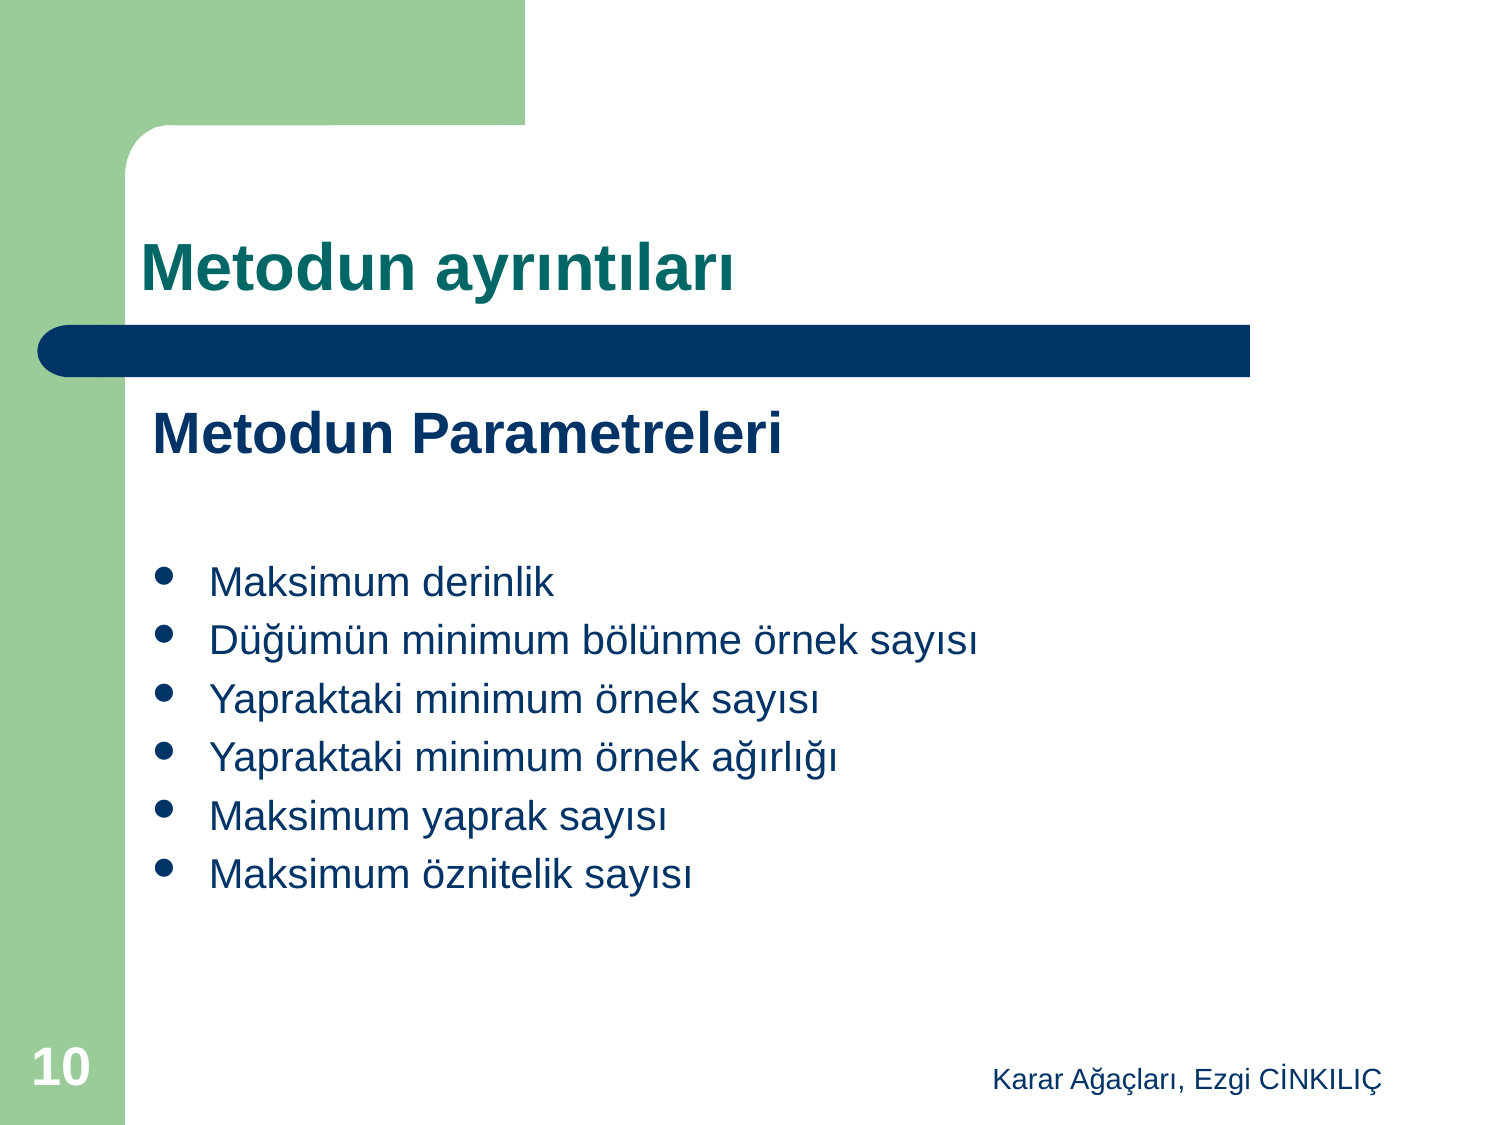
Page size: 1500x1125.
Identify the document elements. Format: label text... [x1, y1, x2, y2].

slide_number 10 [13, 1023, 111, 1105]
footer Karar Ağaçları, Ezgi CİNKILIÇ [950, 1025, 1426, 1103]
title Metodun ayrıntıları [125, 125, 1425, 313]
text_box Metodun Parametreleri Maksimum derinlik Düğümün minimum bölünme örnek sayısı Yapraktaki minimum örnek sayısı Yapraktaki minimum örnek ağırlığı Maksimum yaprak sayısı Maksimum öznitelik sayısı [137, 387, 1400, 1025]
